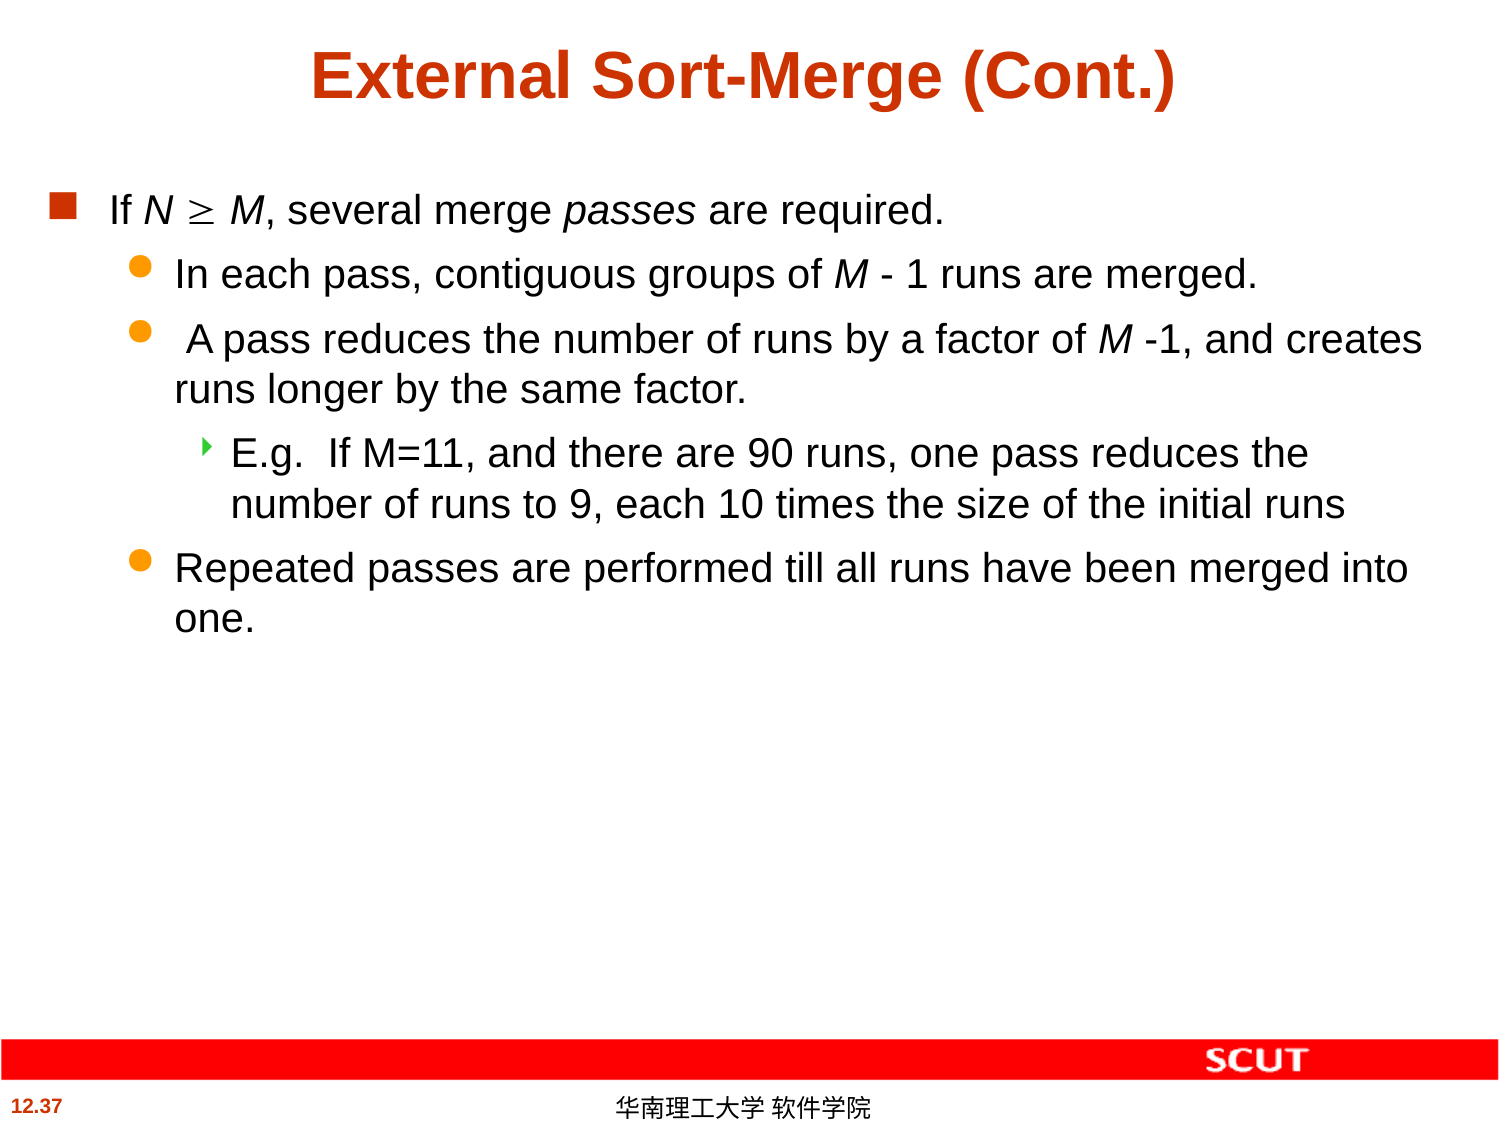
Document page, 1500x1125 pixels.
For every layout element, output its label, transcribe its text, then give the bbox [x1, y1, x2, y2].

list If N  M, several merge passes are required. In each pass, contiguous groups of M - 1 runs are merged. A pass reduces the number of runs by a factor of M -1, and creates runs longer by the same factor. E.g. If M=11, and there are 90 runs, one pass reduces the number of runs to 9, each 10 times the size of the initial runs Repeated passes are performed till all runs have been merged into one. [37, 174, 1450, 1038]
title External Sort-Merge (Cont.) [37, 18, 1452, 120]
picture [0, 1038, 1500, 1083]
